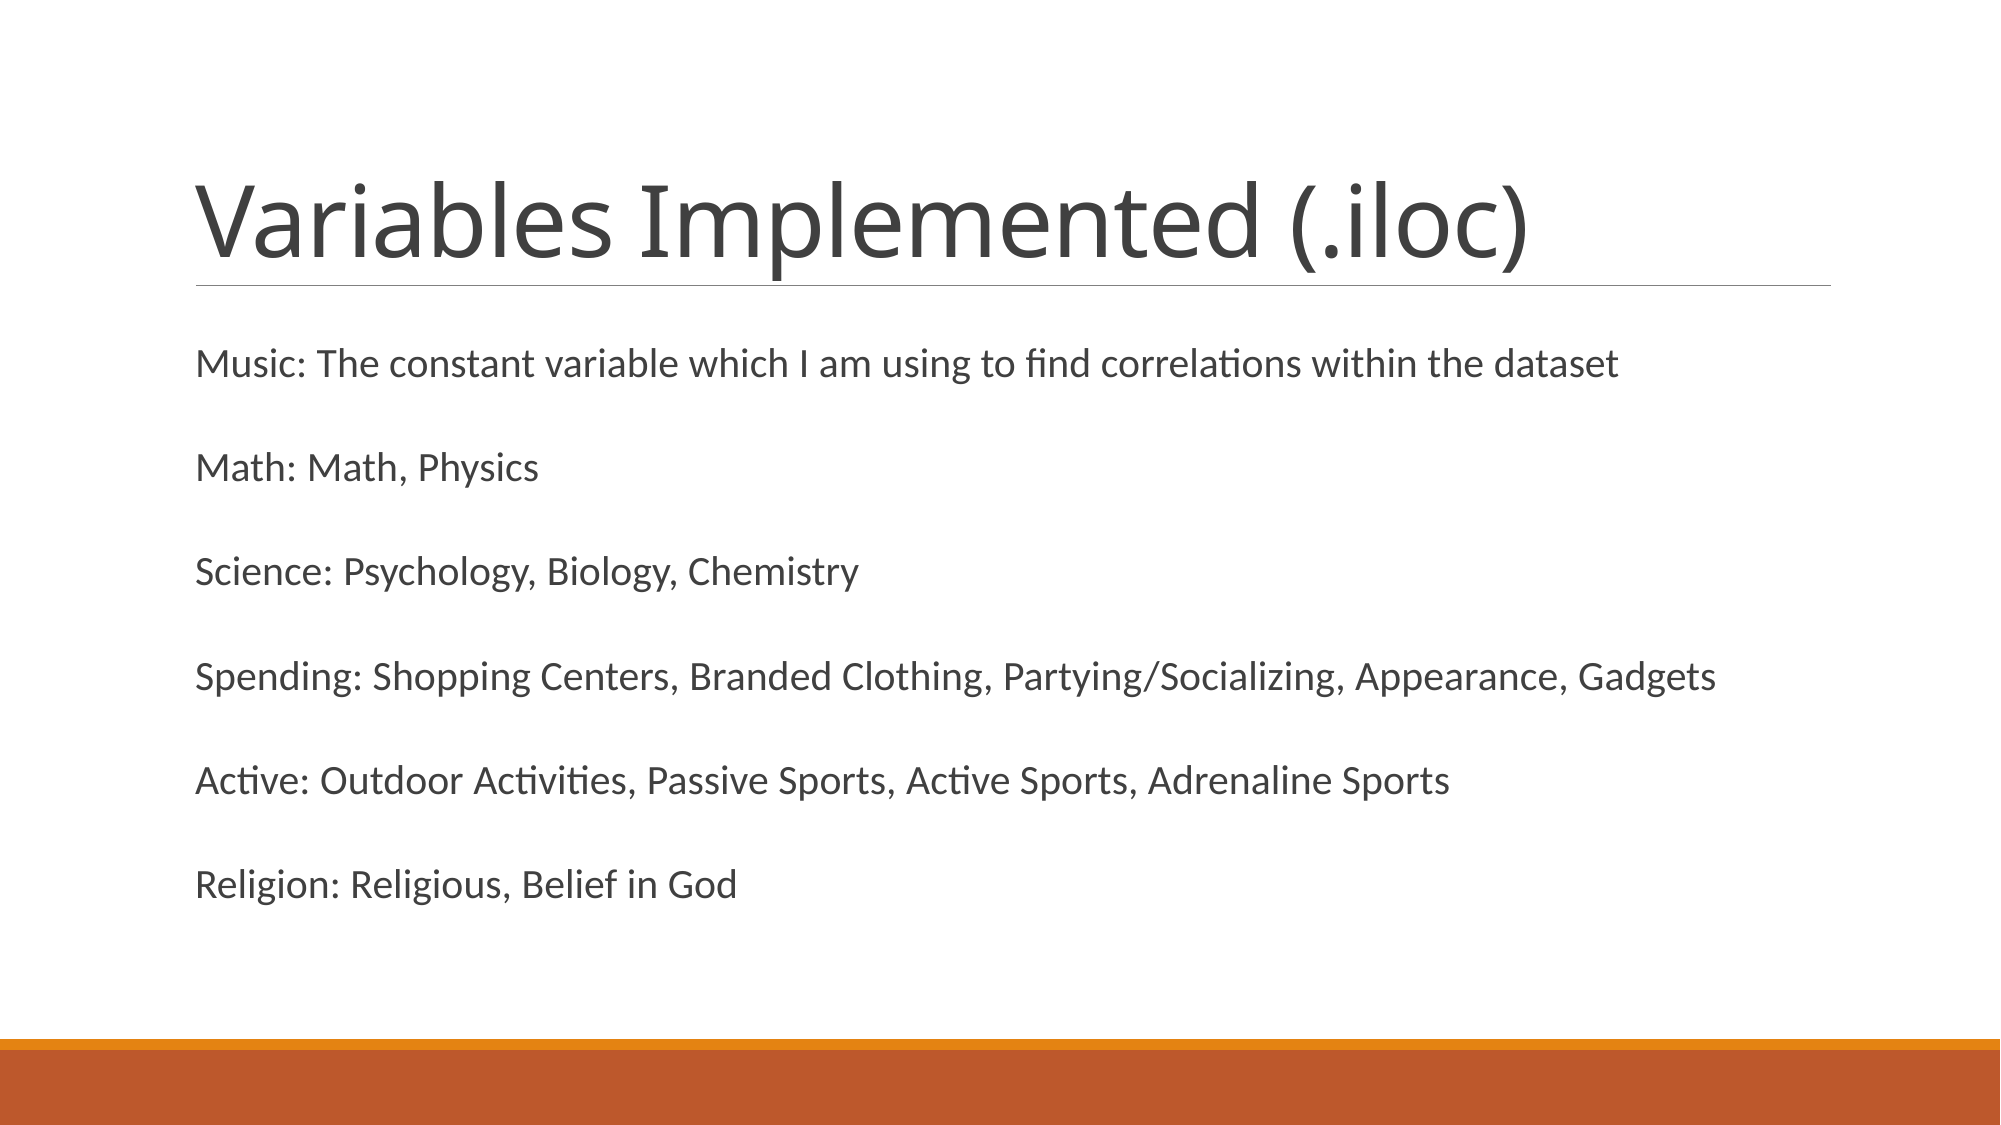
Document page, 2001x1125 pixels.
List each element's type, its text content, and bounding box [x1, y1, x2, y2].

title Variables Implemented (.iloc) [180, 47, 1830, 285]
list Music: The constant variable which I am using to find correlations within the dataset Math: Math, Physics Science: Psychology, Biology, Chemistry Spending: Shopping Centers, Branded Clothing, Partying/Socializing, Appearance, Gadgets Active: Outdoor Activities, Passive Sports, Active Sports, Adrenaline Sports Religion: Religious, Belief in God [180, 302, 1830, 963]
